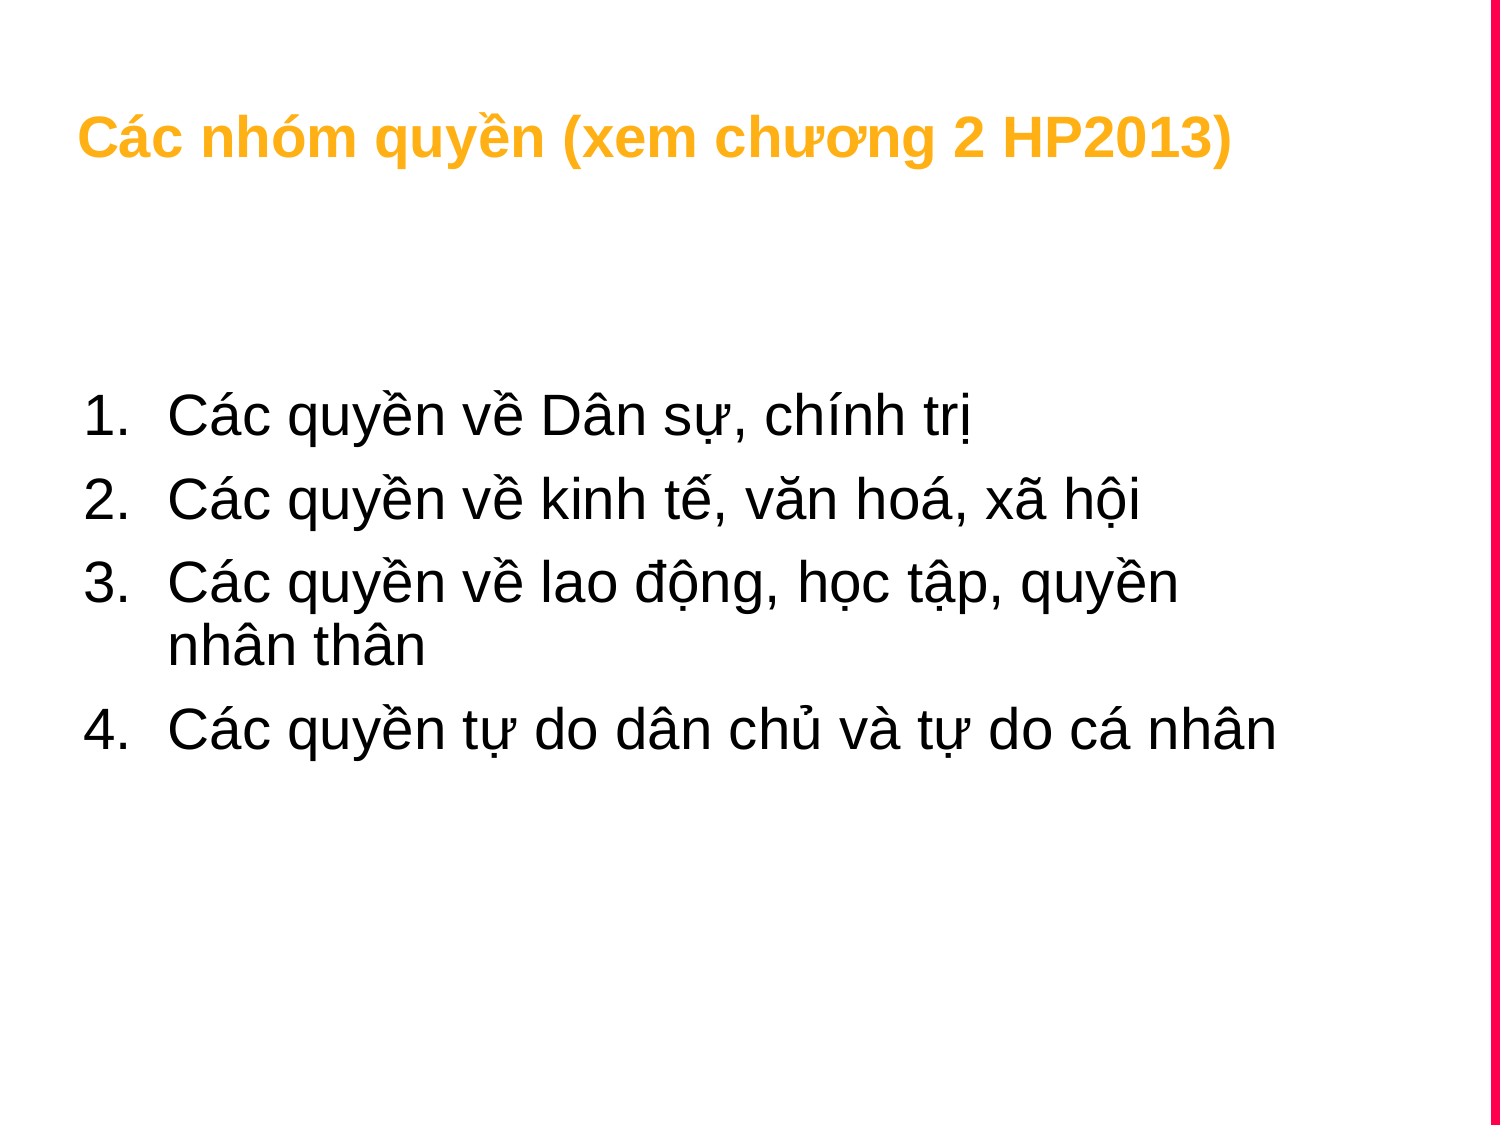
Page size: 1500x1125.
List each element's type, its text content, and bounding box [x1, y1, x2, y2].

text_box Các quyền về Dân sự, chính trị Các quyền về kinh tế, văn hoá, xã hội Các quyền về lao động, học tập, quyền nhân thân Các quyền tự do dân chủ và tự do cá nhân [68, 377, 1331, 868]
text_box Các nhóm quyền (xem chương 2 HP2013) [62, 99, 1413, 241]
